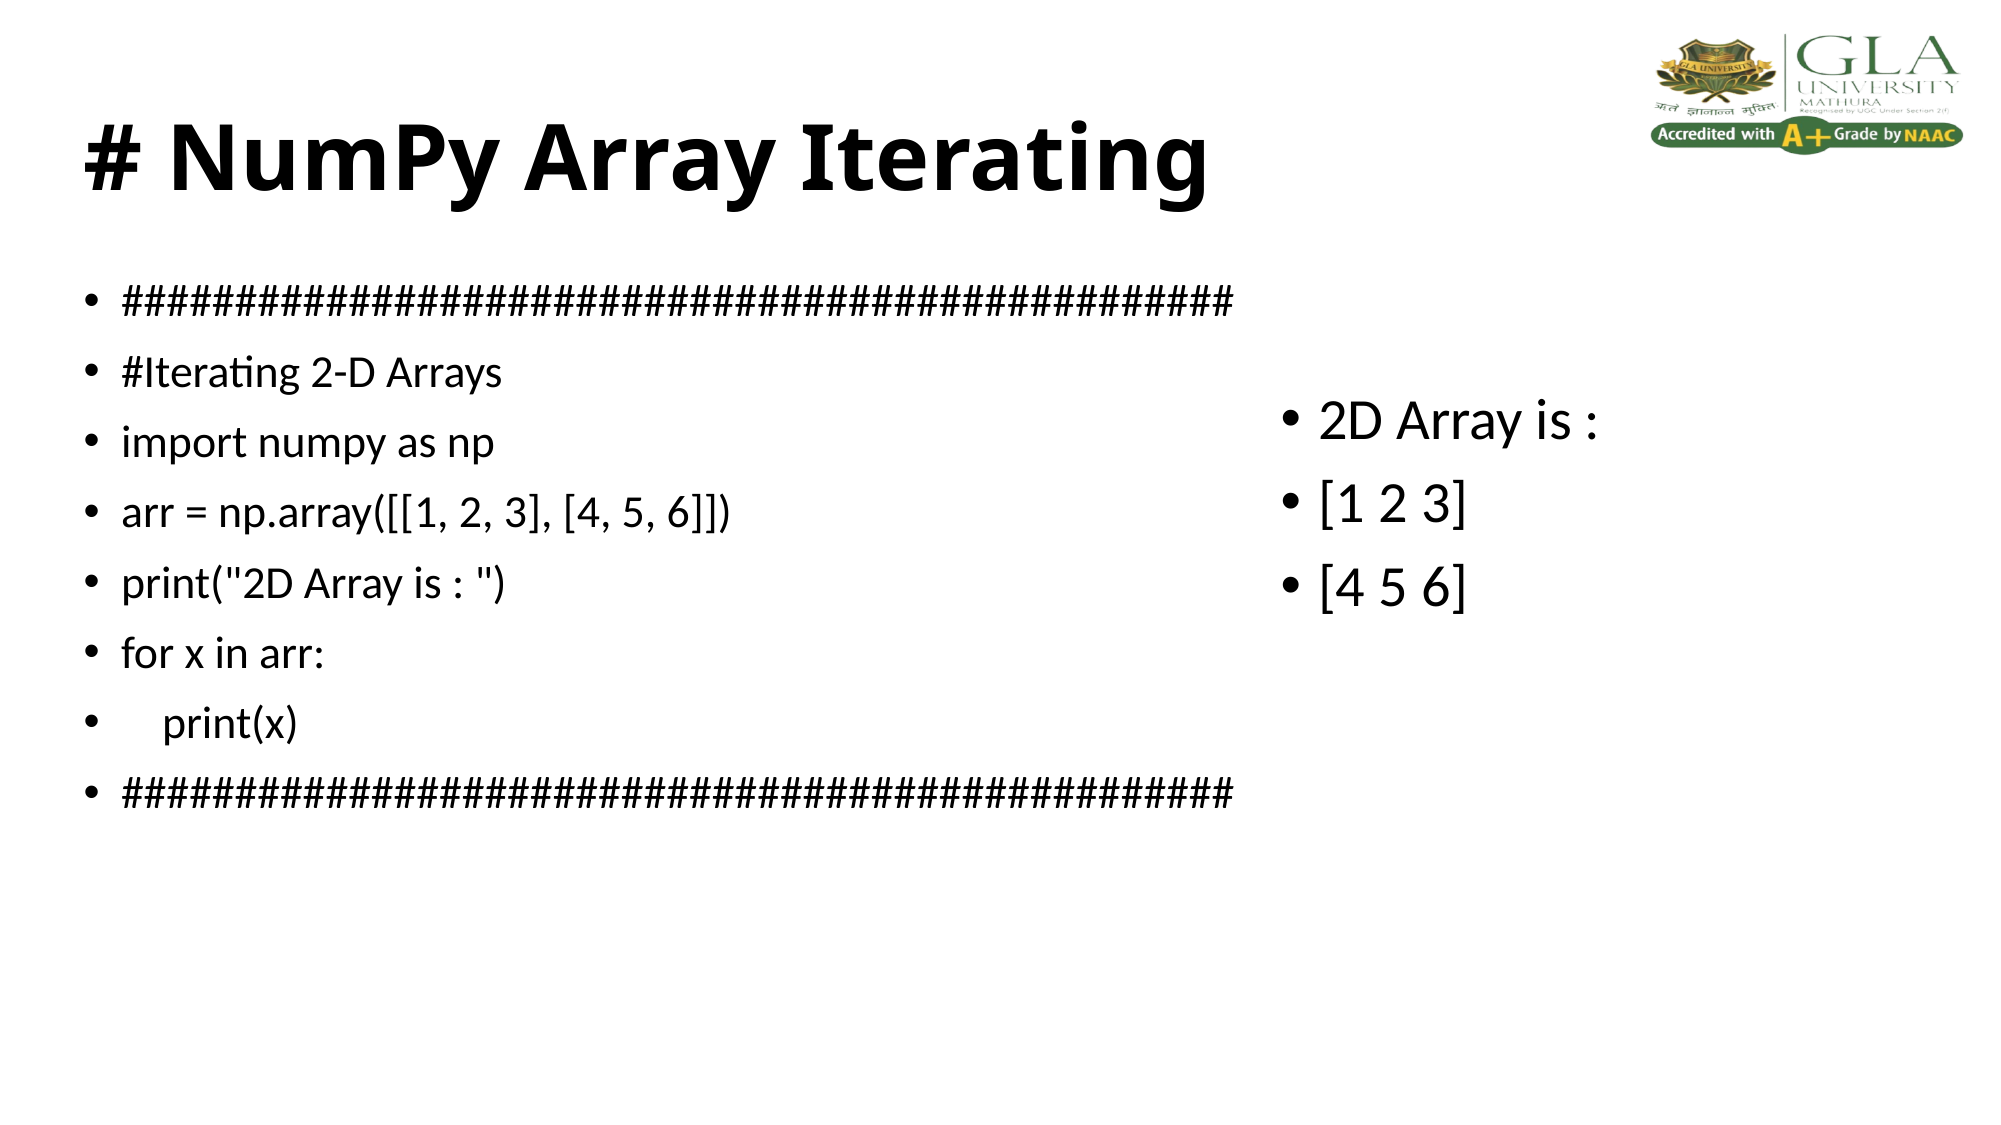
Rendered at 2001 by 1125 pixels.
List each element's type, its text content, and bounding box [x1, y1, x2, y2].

list ################################################# #Iterating 2-D Arrays import numpy as np arr = np.array([[1, 2, 3], [4, 5, 6]]) print("2D Array is : ") for x in arr: print(x) ################################################# [68, 269, 1916, 984]
picture [1635, 0, 1983, 162]
title # NumPy Array Iterating [68, 52, 1599, 269]
text_box 2D Array is : [1 2 3] [4 5 6] [1265, 381, 1943, 1096]
